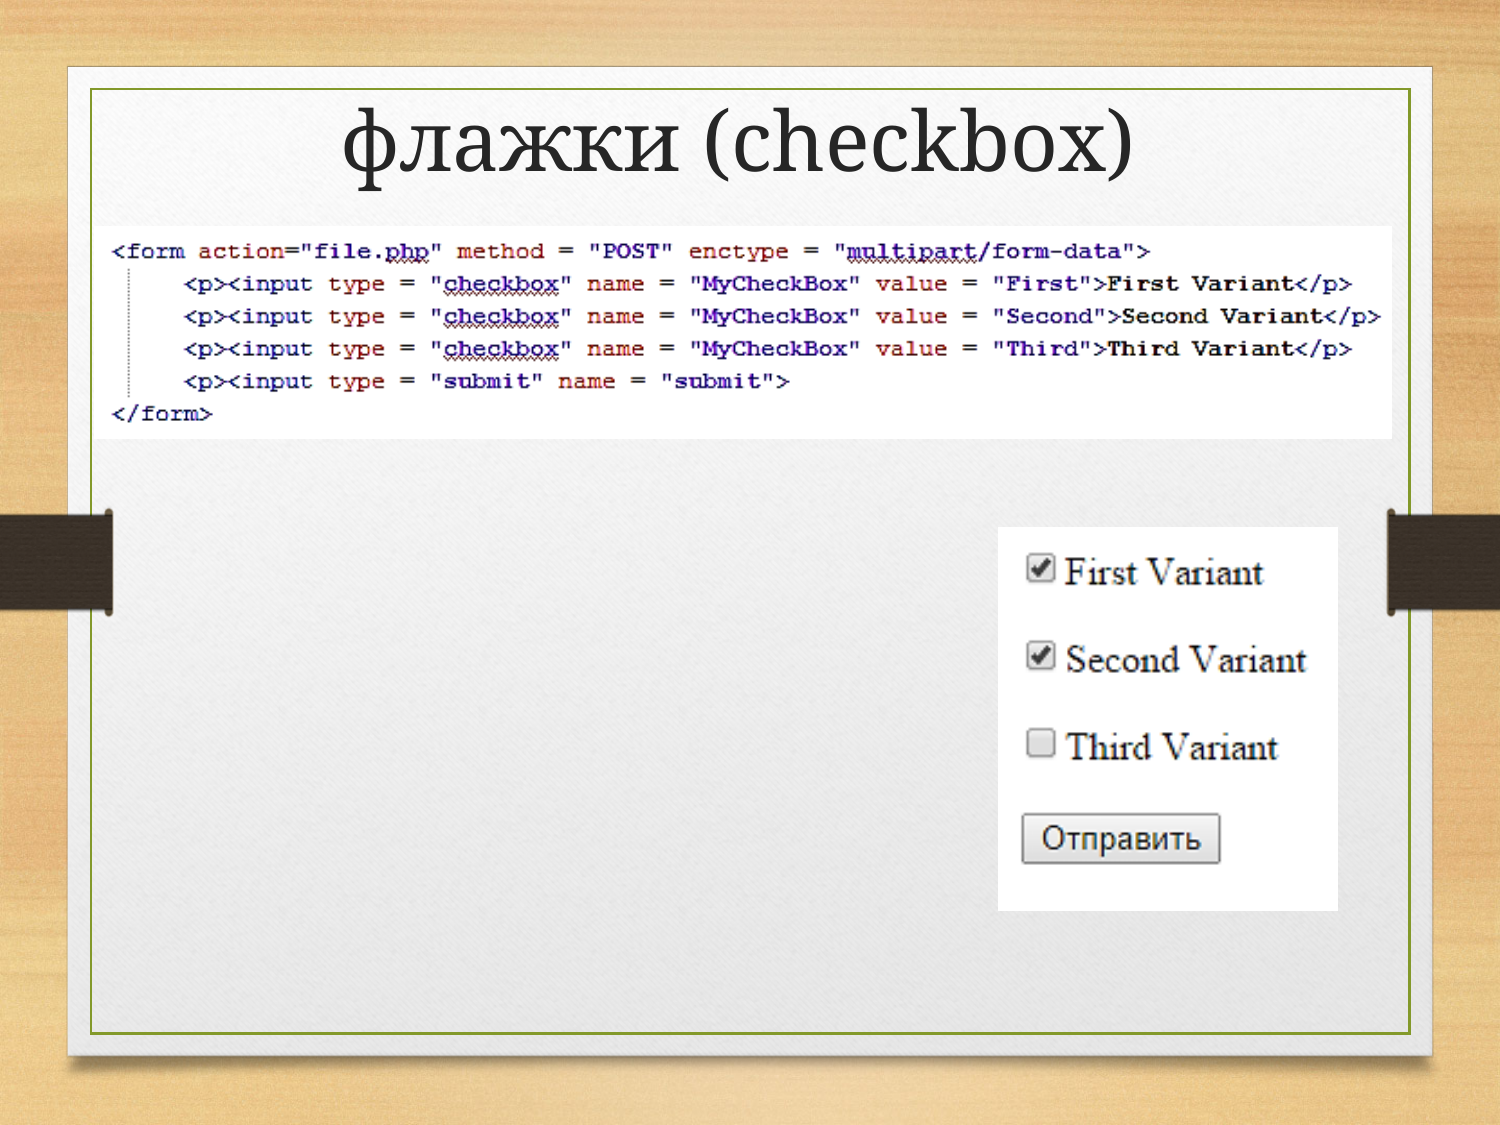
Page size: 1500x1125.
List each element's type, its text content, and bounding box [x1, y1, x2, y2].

picture [0, 0, 1500, 1125]
title флажки (checkbox) [180, 30, 1296, 226]
